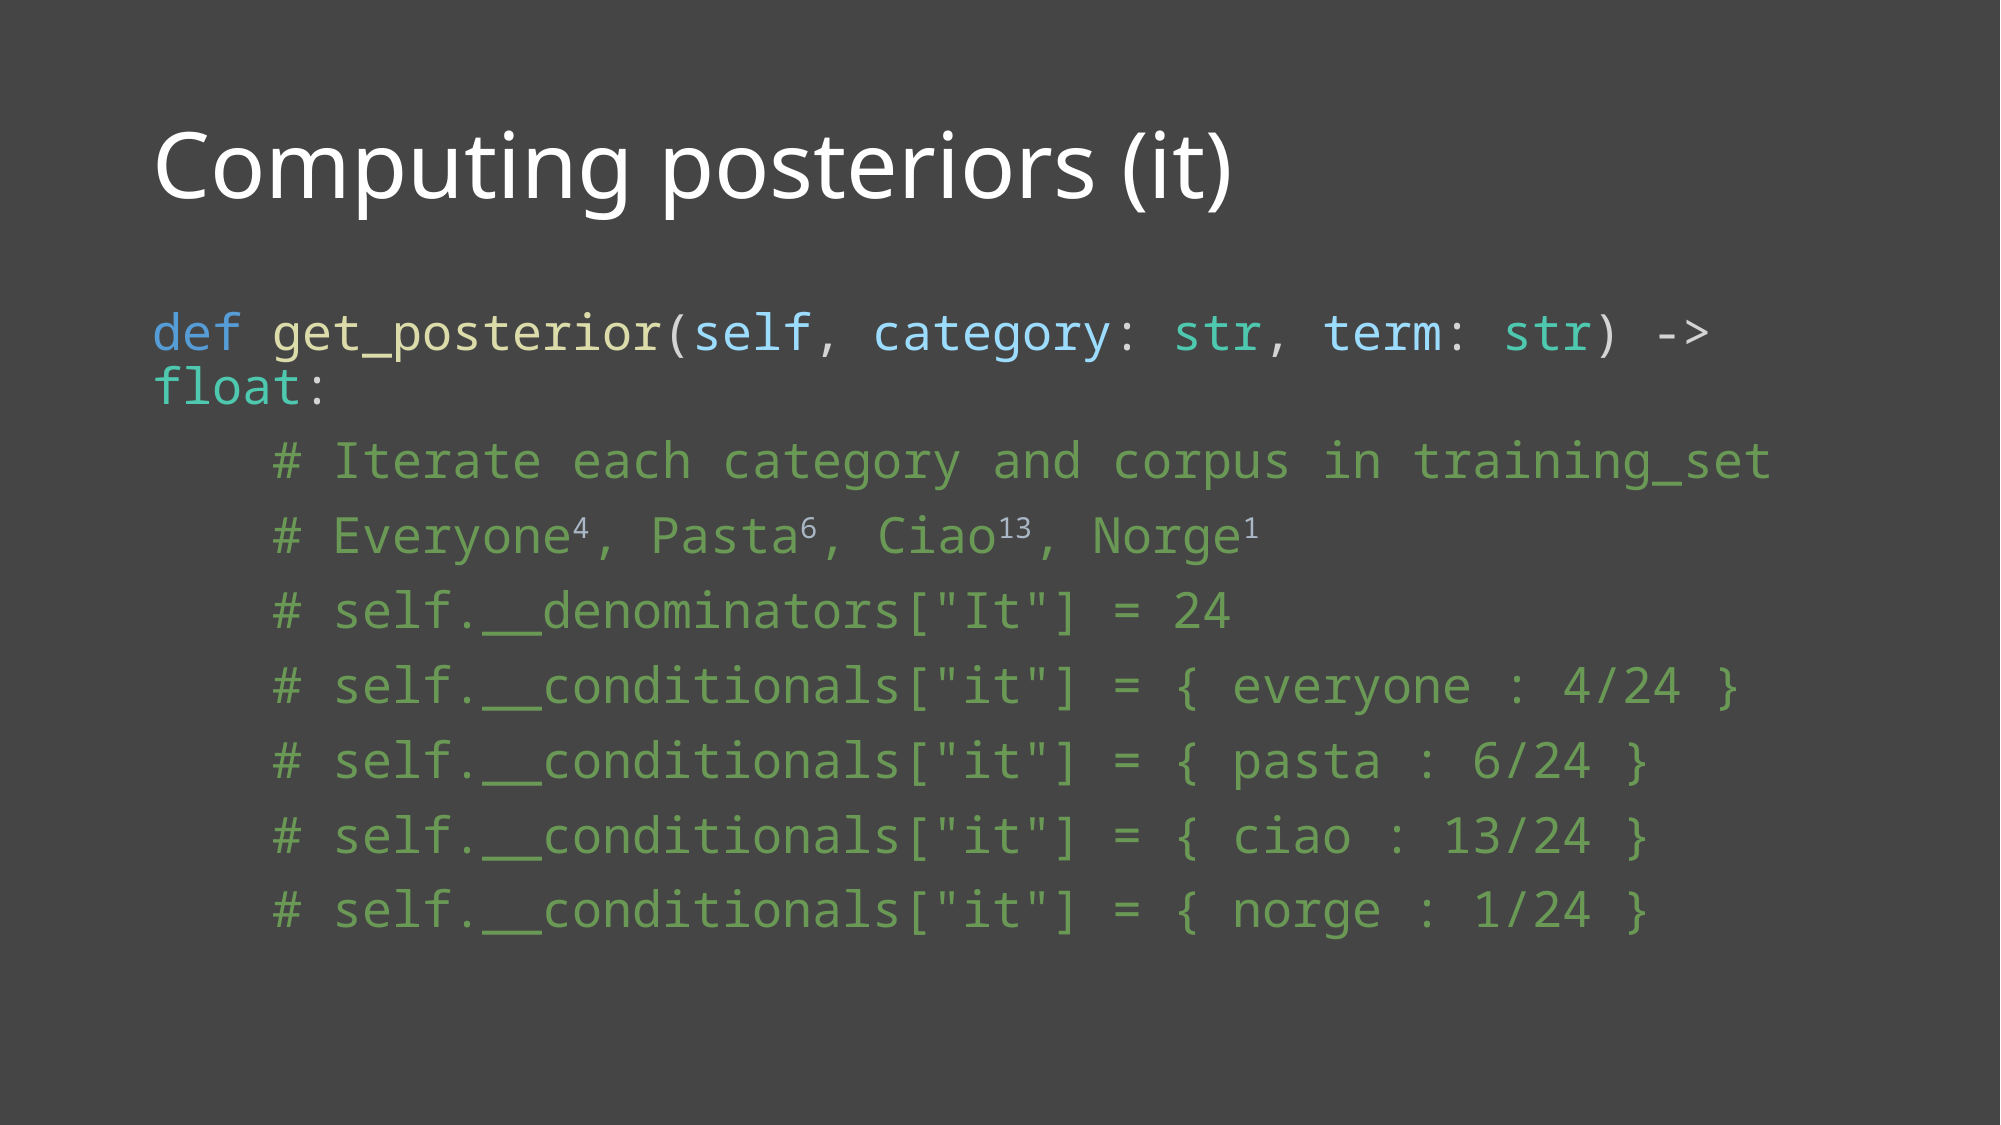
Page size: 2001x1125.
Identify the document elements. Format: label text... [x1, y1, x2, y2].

title Computing posteriors (it) [137, 59, 1863, 278]
list def get_posterior(self, category: str, term: str) -> float: # Iterate each category and corpus in training_set # Everyone4, Pasta6, Ciao13, Norge1 # self.__denominators["It"] = 24 # self.__conditionals["it"] = { everyone : 4/24 } # self.__conditionals["it"] = { pasta : 6/24 } # self.__conditionals["it"] = { ciao : 13/24 } # self.__conditionals["it"] = { norge : 1/24 } [137, 299, 1863, 1014]
